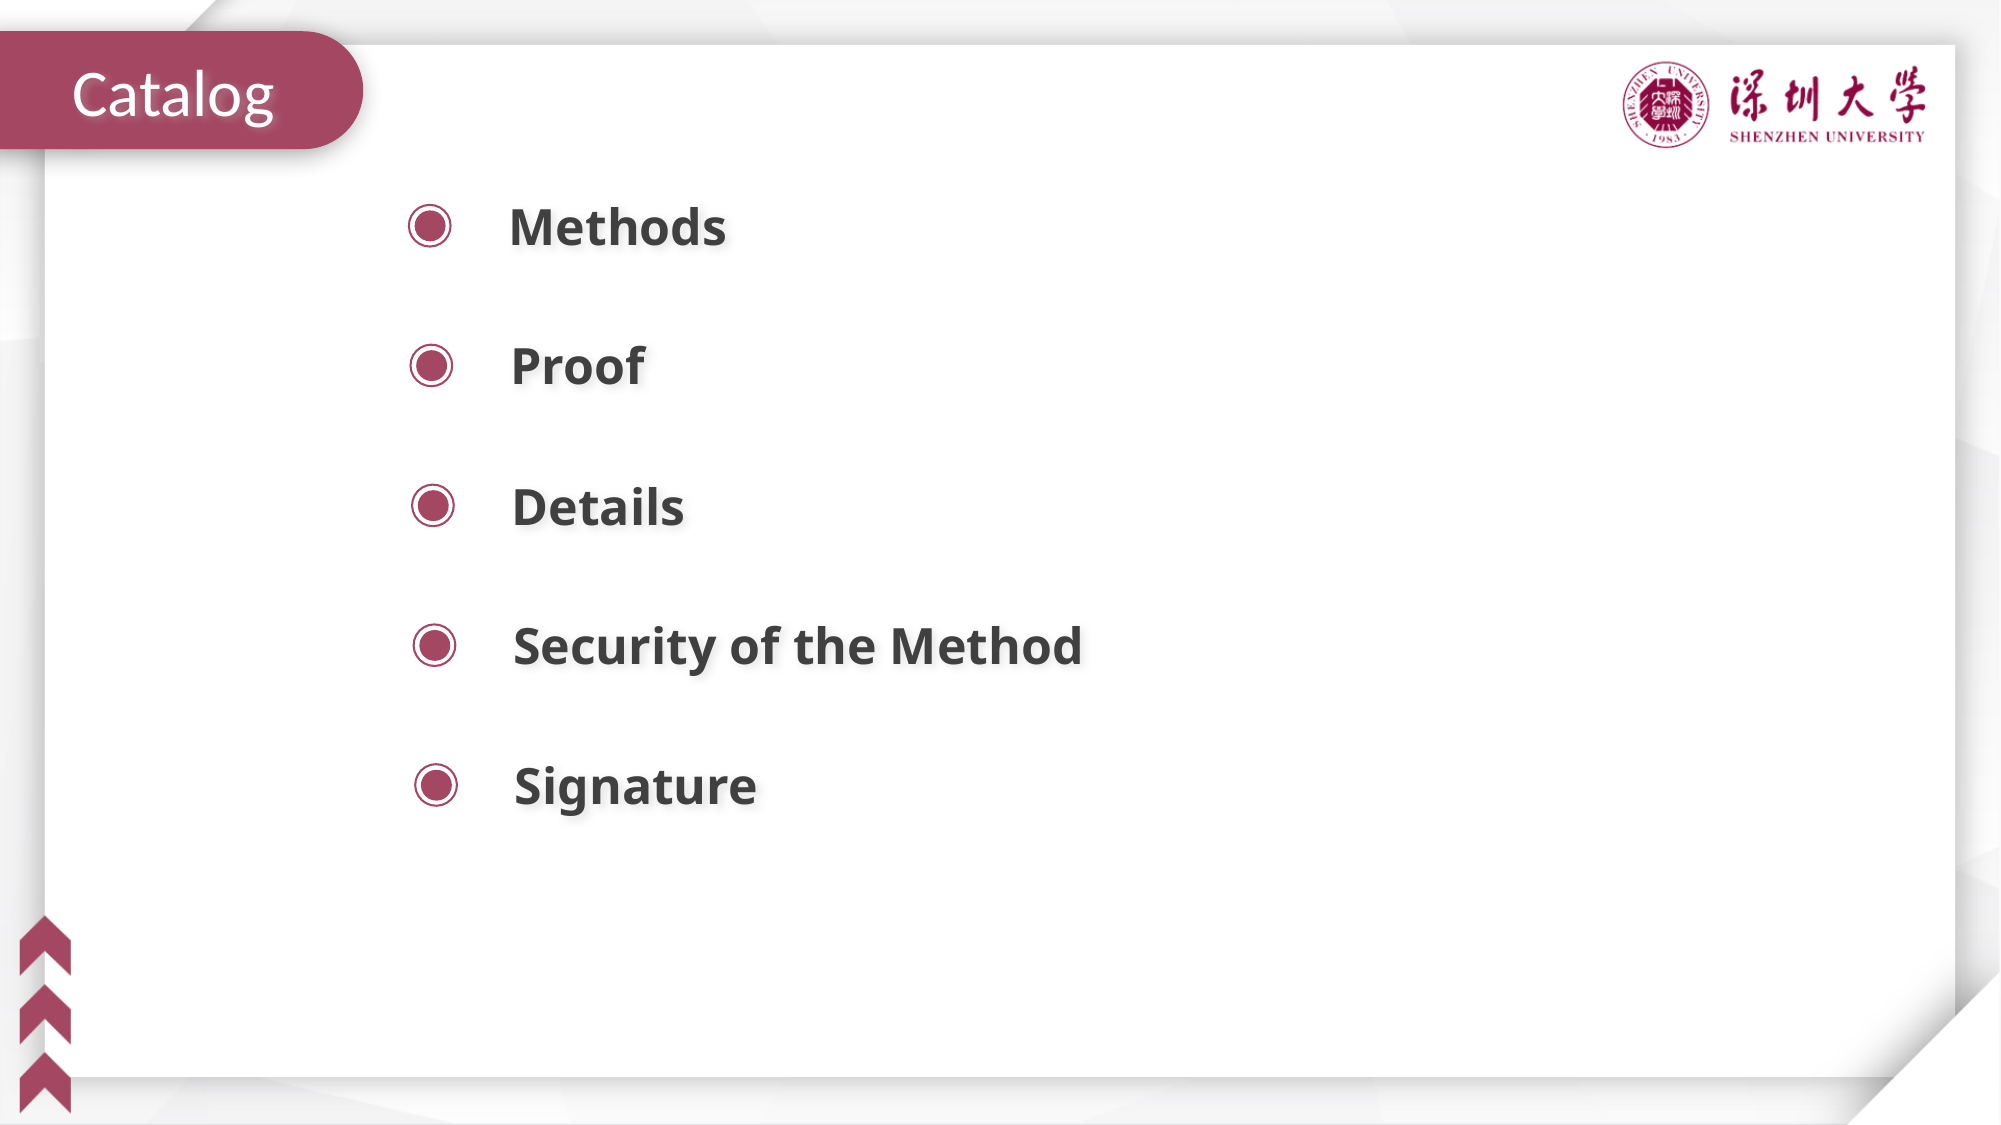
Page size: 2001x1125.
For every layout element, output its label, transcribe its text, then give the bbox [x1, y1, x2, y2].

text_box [410, 327, 1274, 404]
picture [0, 0, 2001, 1125]
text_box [408, 187, 897, 264]
text_box Catalog [57, 42, 290, 137]
text_box [0, 29, 365, 151]
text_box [415, 747, 1264, 823]
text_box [411, 467, 1261, 544]
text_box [413, 607, 1262, 684]
